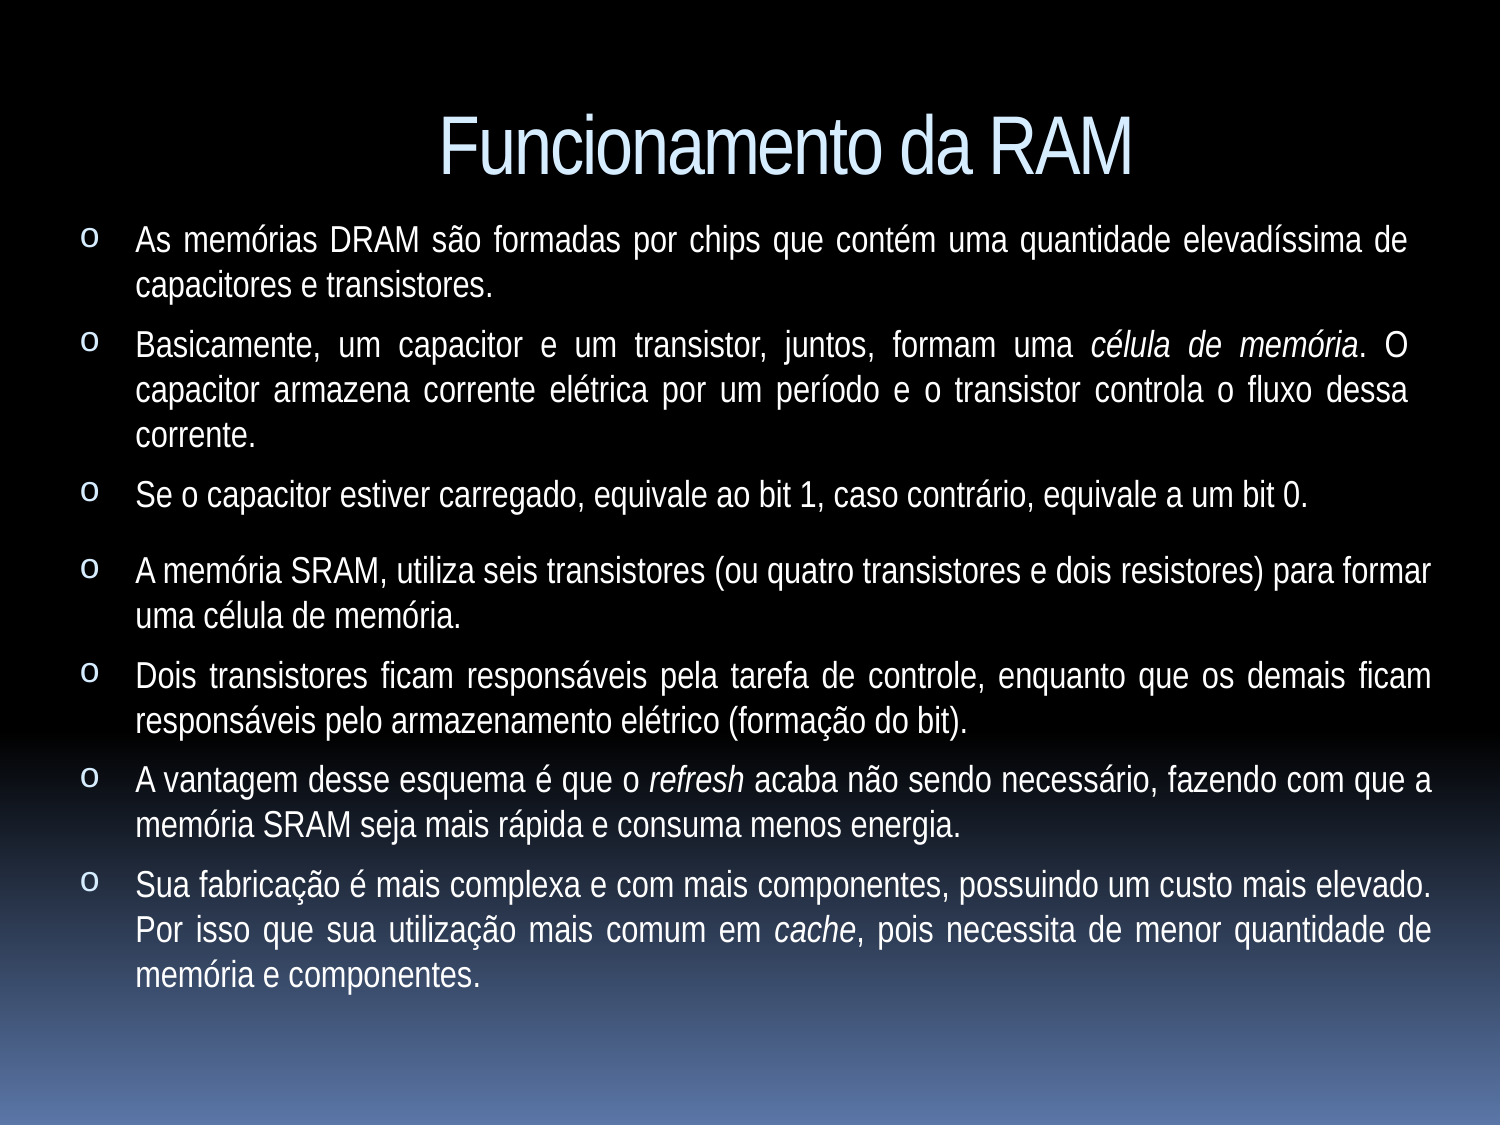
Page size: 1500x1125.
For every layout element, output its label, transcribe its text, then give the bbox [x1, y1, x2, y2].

text_box Funcionamento da RAM [149, 83, 1425, 234]
text_box As memórias DRAM são formadas por chips que contém uma quantidade elevadíssima de capacitores e transistores. Basicamente, um capacitor e um transistor, juntos, formam uma célula de memória. O capacitor armazena corrente elétrica por um período e o transistor controla o fluxo dessa corrente. Se o capacitor estiver carregado, equivale ao bit 1, caso contrário, equivale a um bit 0. [53, 208, 1424, 560]
text_box A memória SRAM, utiliza seis transistores (ou quatro transistores e dois resistores) para formar uma célula de memória. Dois transistores ficam responsáveis pela tarefa de controle, enquanto que os demais ficam responsáveis pelo armazenamento elétrico (formação do bit). A vantagem desse esquema é que o refresh acaba não sendo necessário, fazendo com que a memória SRAM seja mais rápida e consuma menos energia. Sua fabricação é mais complexa e com mais componentes, possuindo um custo mais elevado. Por isso que sua utilização mais comum em cache, pois necessita de menor quantidade de memória e componentes. [53, 538, 1447, 1024]
